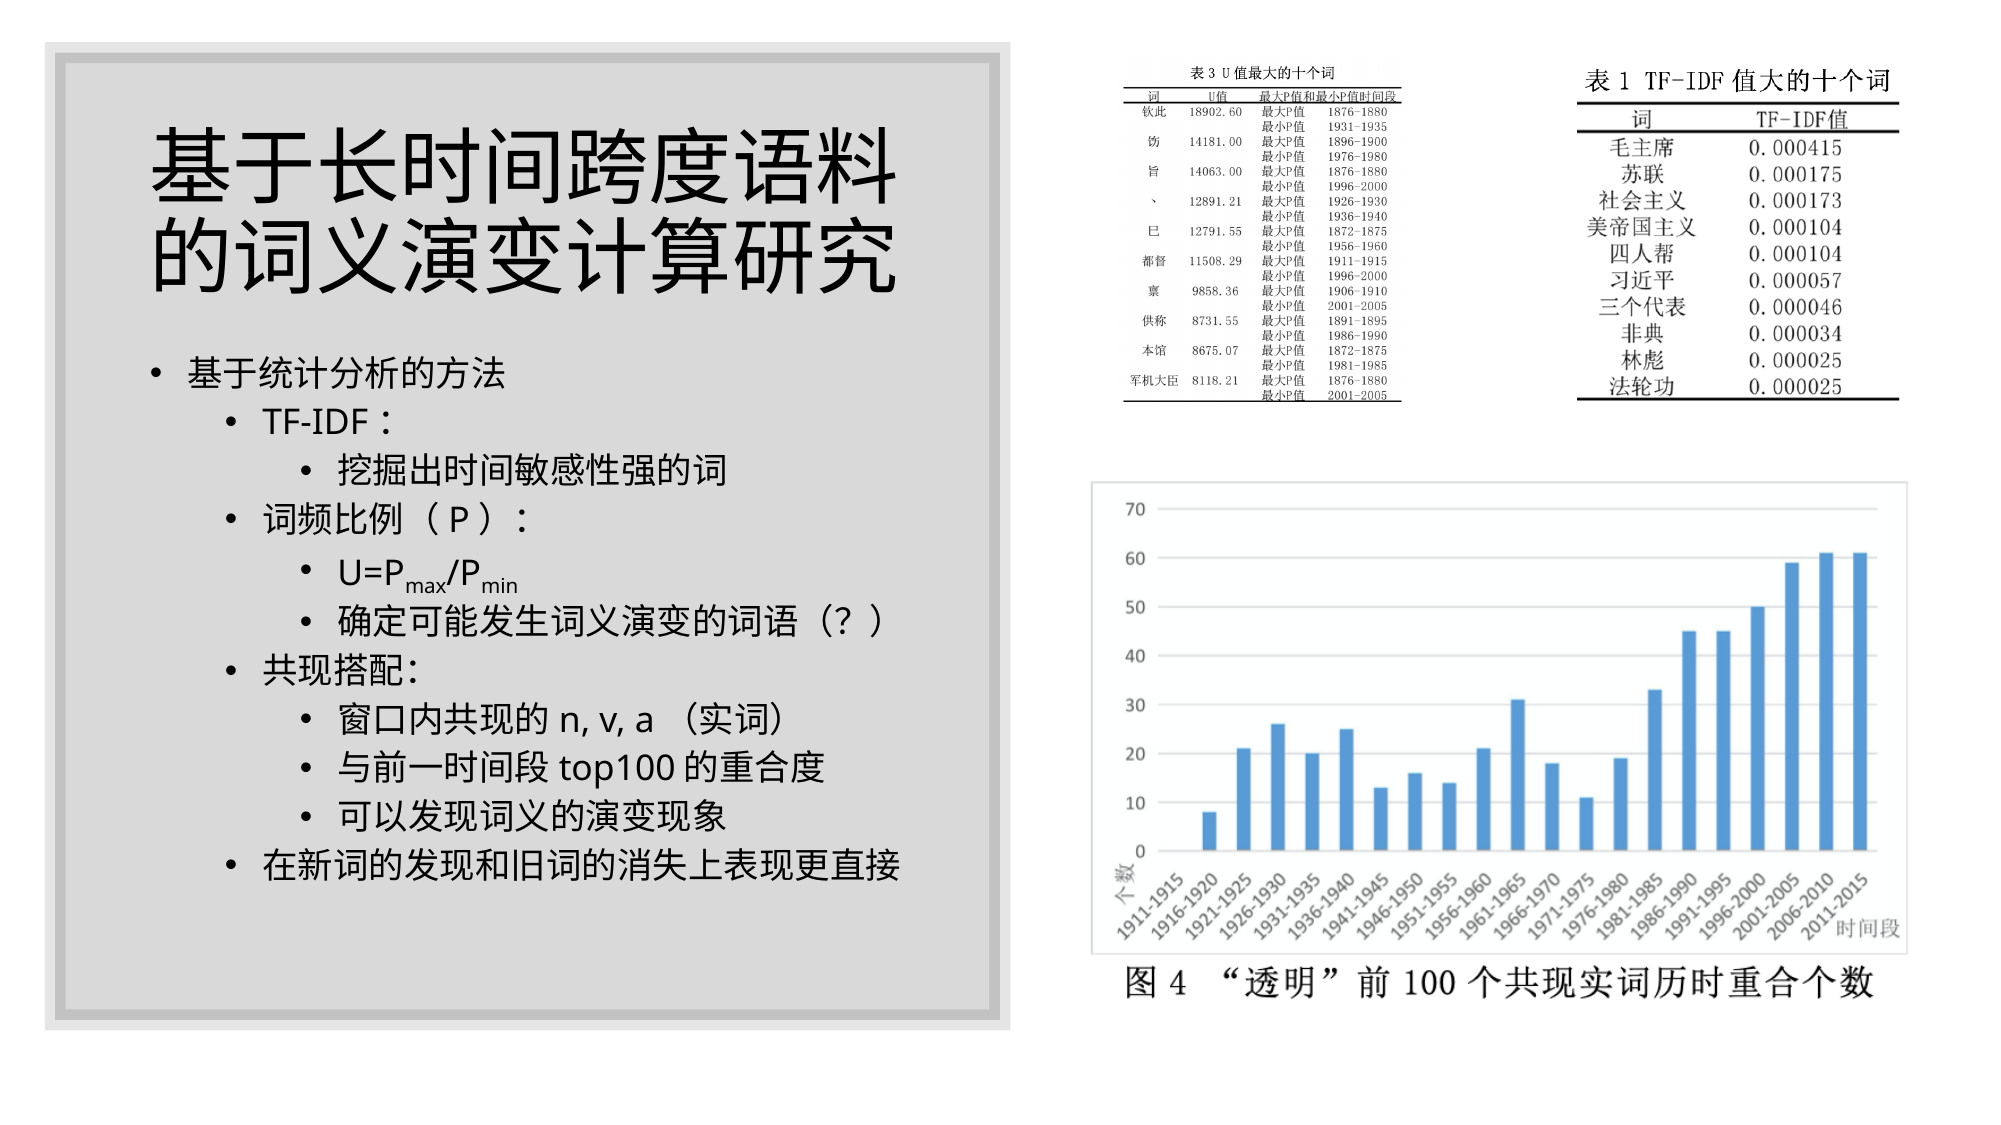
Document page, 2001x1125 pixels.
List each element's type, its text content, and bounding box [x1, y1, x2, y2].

picture [1565, 52, 1910, 413]
picture [1075, 461, 1929, 1020]
picture [1117, 52, 1415, 412]
list 基于统计分析的方法 TF-IDF： 挖掘出时间敏感性强的词 词频比例（P）： U=Pmax/Pmin 确定可能发生词义演变的词语（？） 共现搭配： 窗口内共现的n, v, a（实词） 与前一时间段top100的重合度 可以发现词义的演变现象 在新词的发现和旧词的消失上表现更直接 [134, 348, 941, 943]
text_box [54, 52, 1001, 1021]
title 基于长时间跨度语料的词义演变计算研究 [134, 105, 941, 326]
